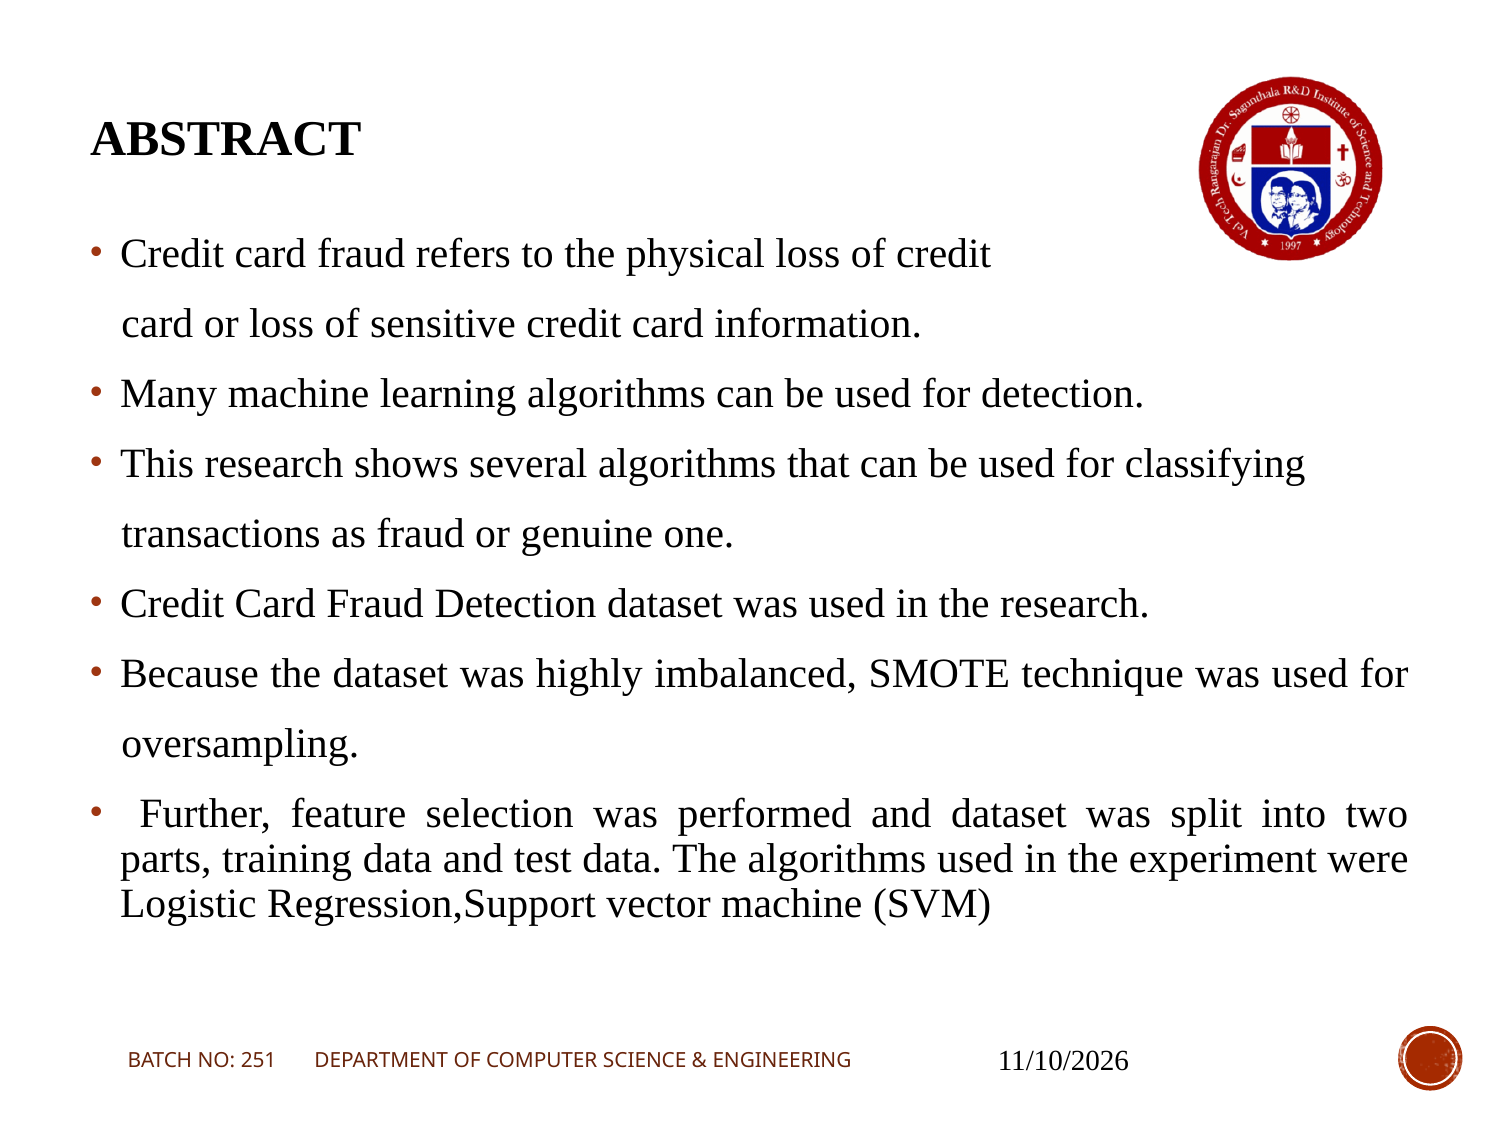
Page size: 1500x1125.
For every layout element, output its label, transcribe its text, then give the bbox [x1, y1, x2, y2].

footer BATCH NO: 251 DEPARTMENT OF COMPUTER SCIENCE & ENGINEERING [112, 1028, 891, 1089]
list Credit card fraud refers to the physical loss of credit card or loss of sensitive credit card information. Many machine learning algorithms can be used for detection. This research shows several algorithms that can be used for classifying transactions as fraud or genuine one. Credit Card Fraud Detection dataset was used in the research. Because the dataset was highly imbalanced, SMOTE technique was used for oversampling. Further, feature selection was performed and dataset was split into two parts, training data and test data. The algorithms used in the experiment were Logistic Regression,Support vector machine (SVM) [75, 224, 1425, 1071]
title ABSTRACT [75, 53, 1425, 224]
slide_number [982, 1028, 1386, 1089]
slide_number [1391, 1028, 1471, 1089]
